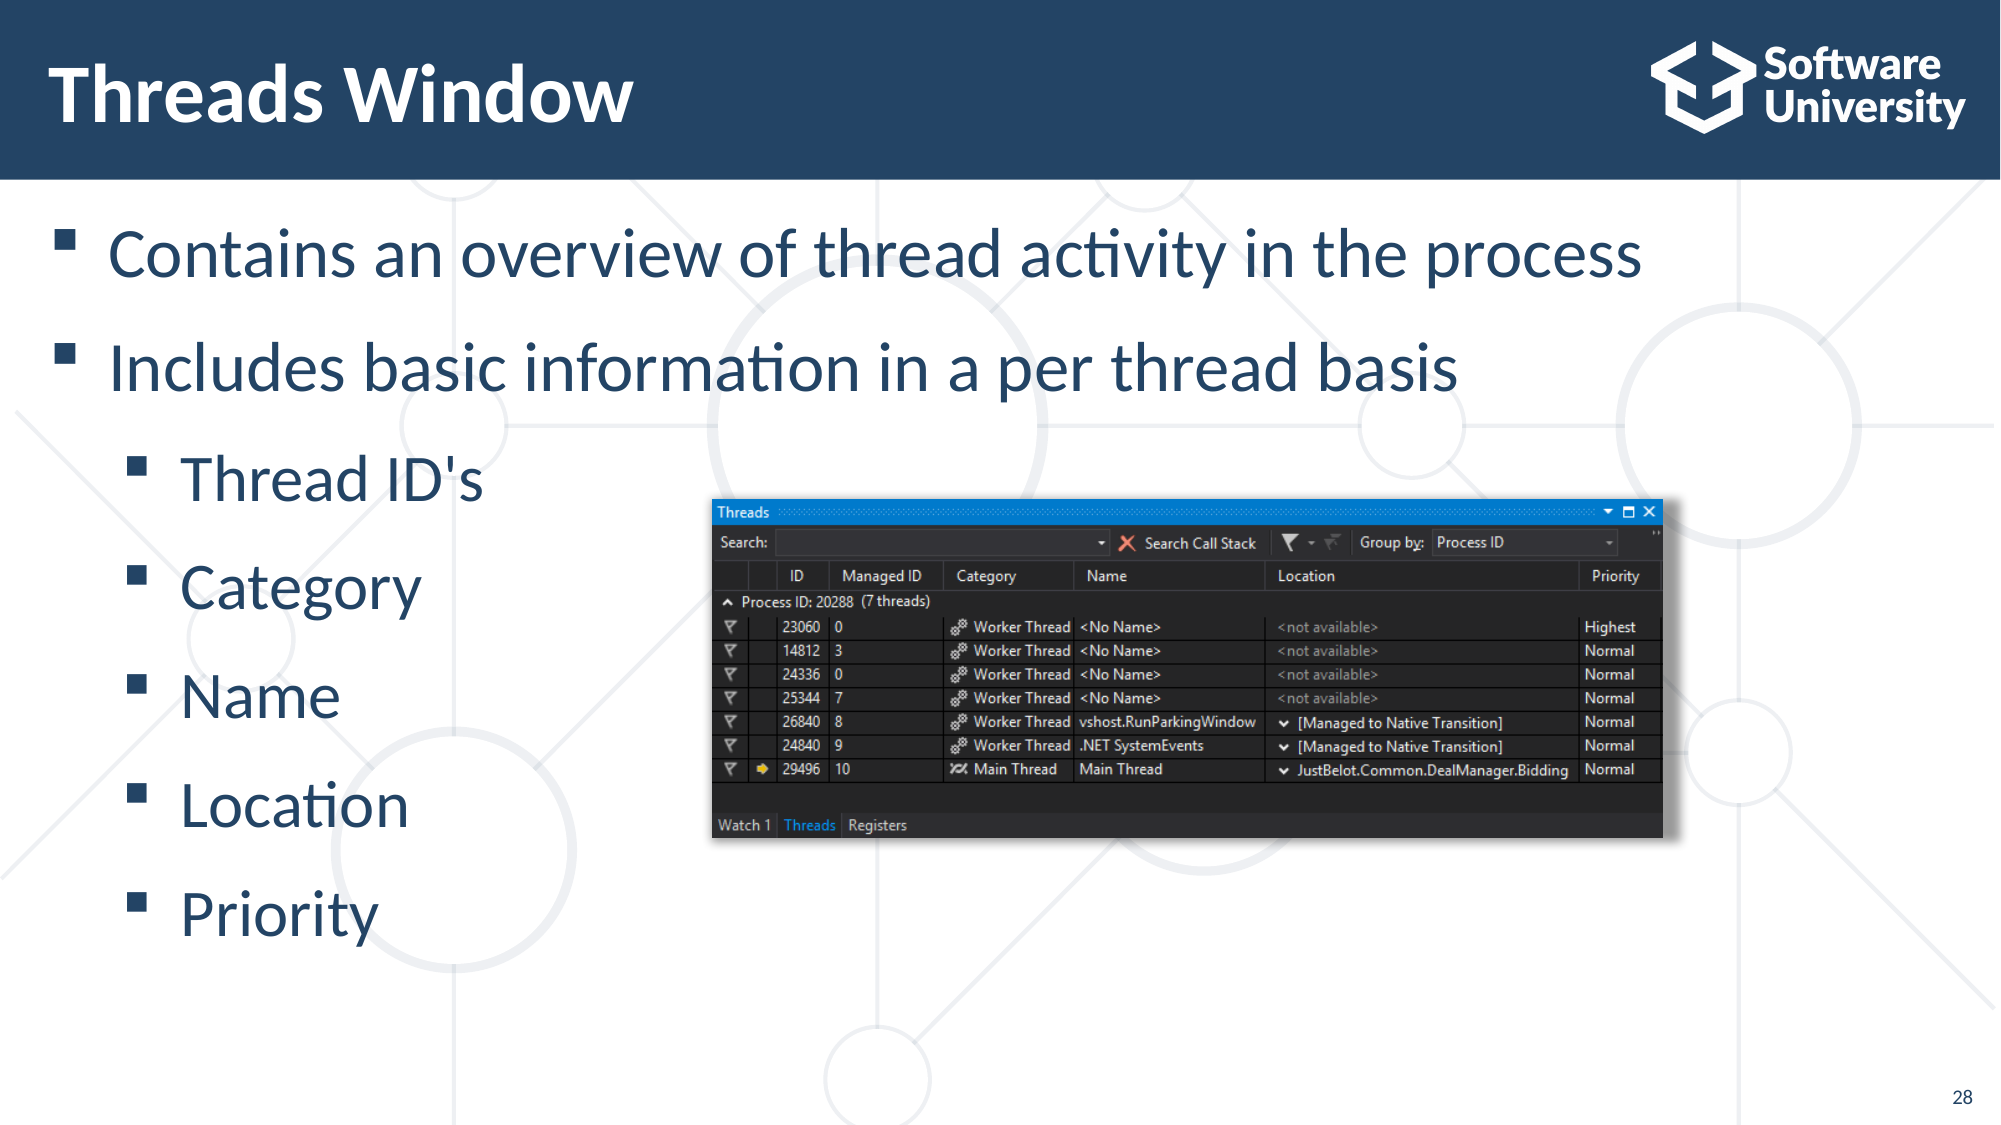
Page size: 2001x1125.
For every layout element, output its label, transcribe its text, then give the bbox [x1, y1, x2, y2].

slide_number 28 [1927, 1067, 1989, 1117]
picture [1651, 41, 1966, 134]
picture [712, 499, 1664, 838]
list Contains an overview of thread activity in the process Includes basic information in a per thread basis Thread ID's Category Name Location Priority [31, 196, 1970, 1104]
title Threads Window [31, 16, 1625, 162]
